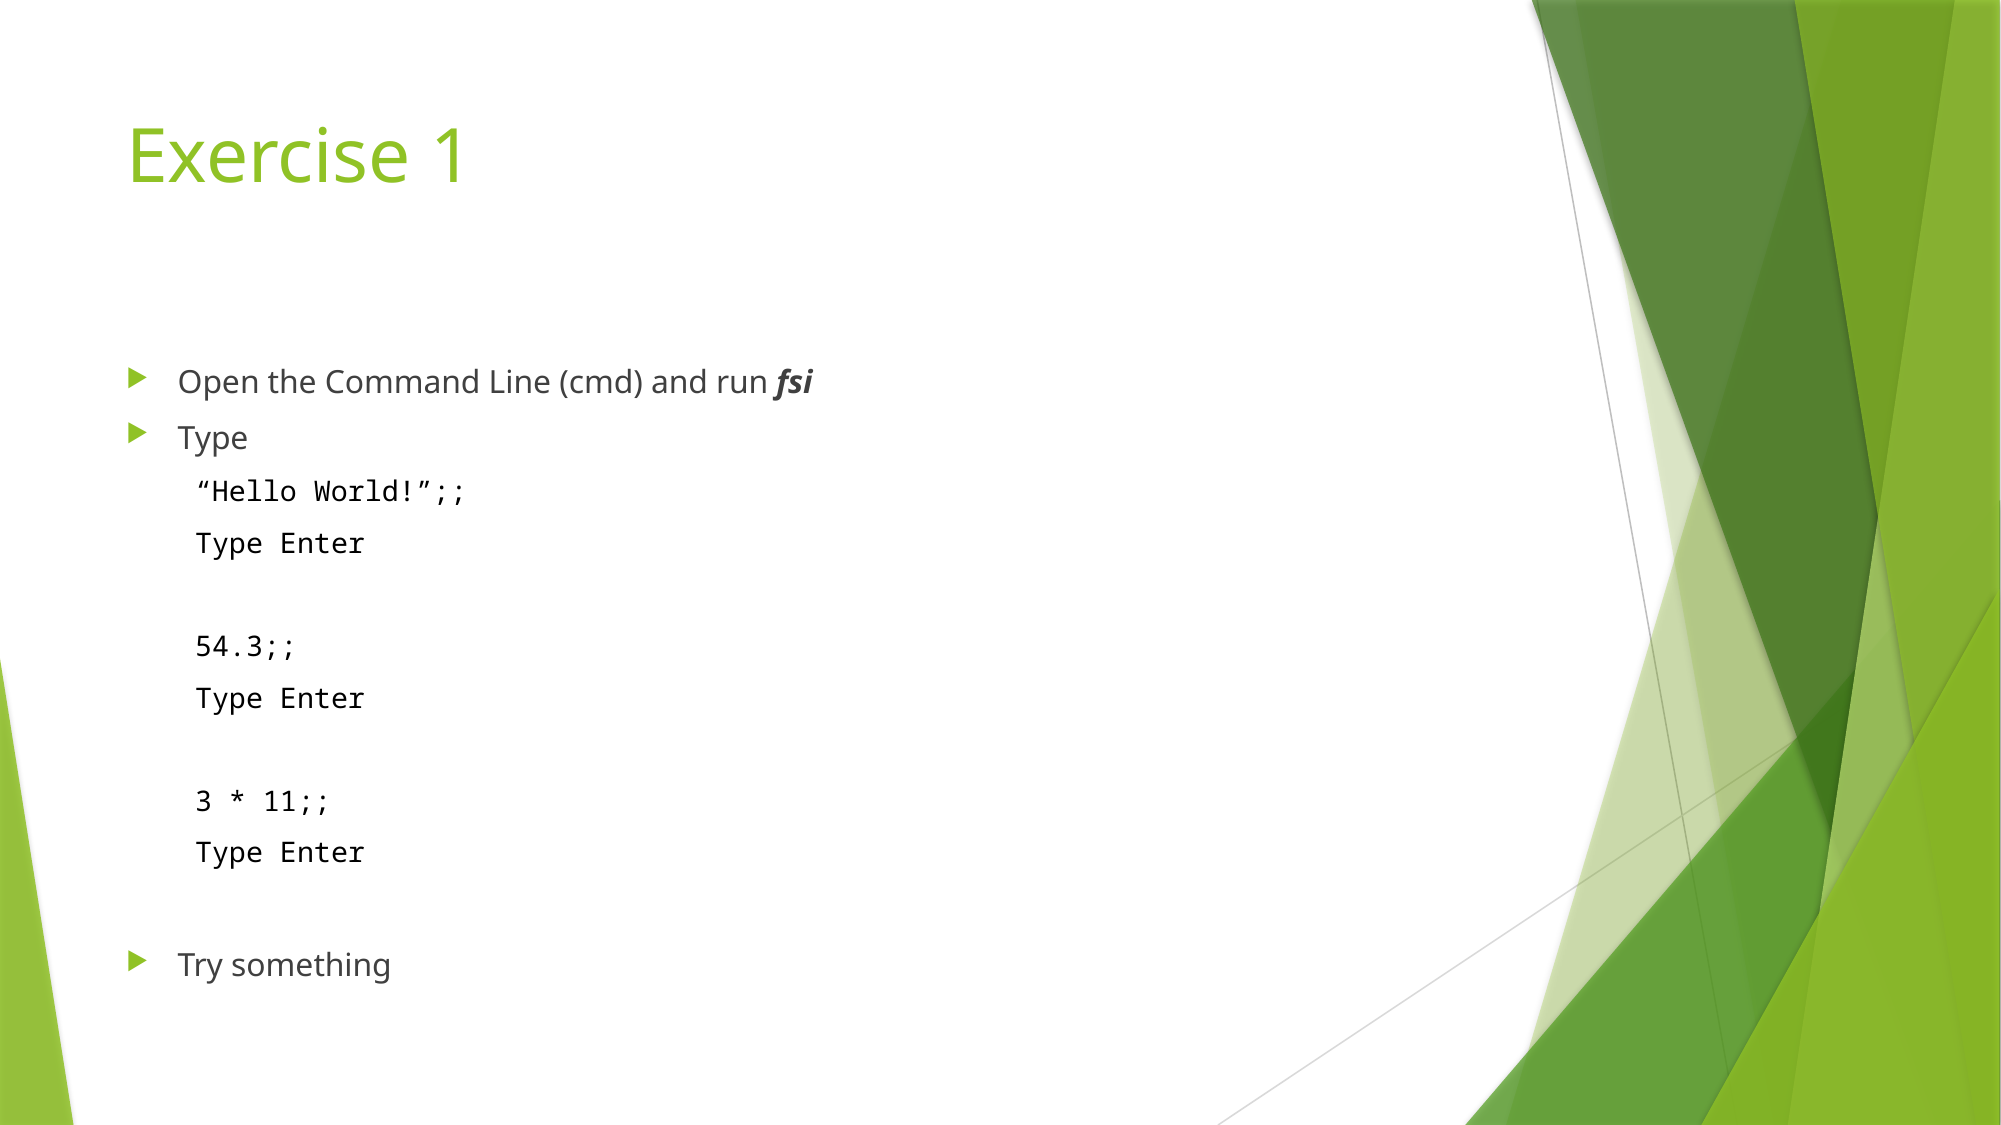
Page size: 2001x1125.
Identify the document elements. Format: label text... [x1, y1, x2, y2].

title Exercise 1 [111, 99, 1522, 317]
list Open the Command Line (cmd) and run fsi Type “Hello World!”;; Type Enter 54.3;; Type Enter 3 * 11;; Type Enter Try something [111, 354, 1522, 992]
